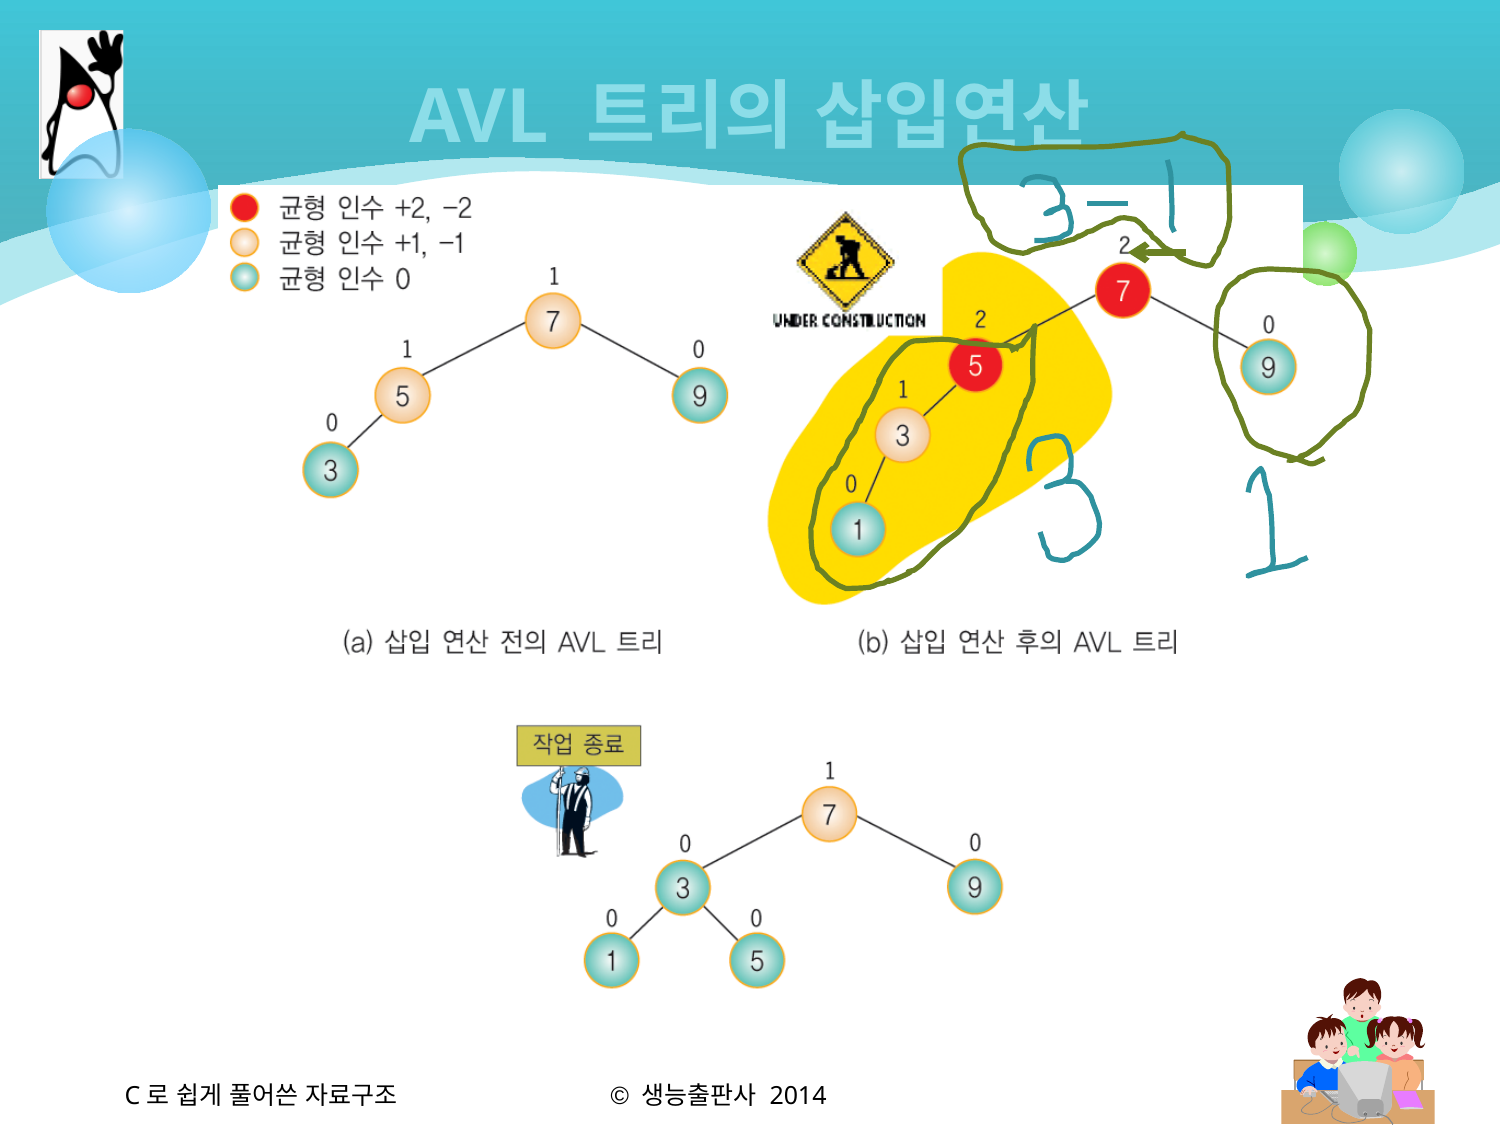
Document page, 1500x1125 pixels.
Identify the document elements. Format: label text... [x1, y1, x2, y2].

title AVL 트리의 삽입연산 [75, 31, 1425, 194]
text_box [1308, 268, 1373, 457]
picture [218, 185, 1303, 667]
text_box [957, 130, 1232, 183]
text_box [1308, 456, 1326, 467]
picture [509, 713, 1012, 995]
text_box 1임! [1130, 254, 1183, 258]
picture [39, 30, 124, 179]
